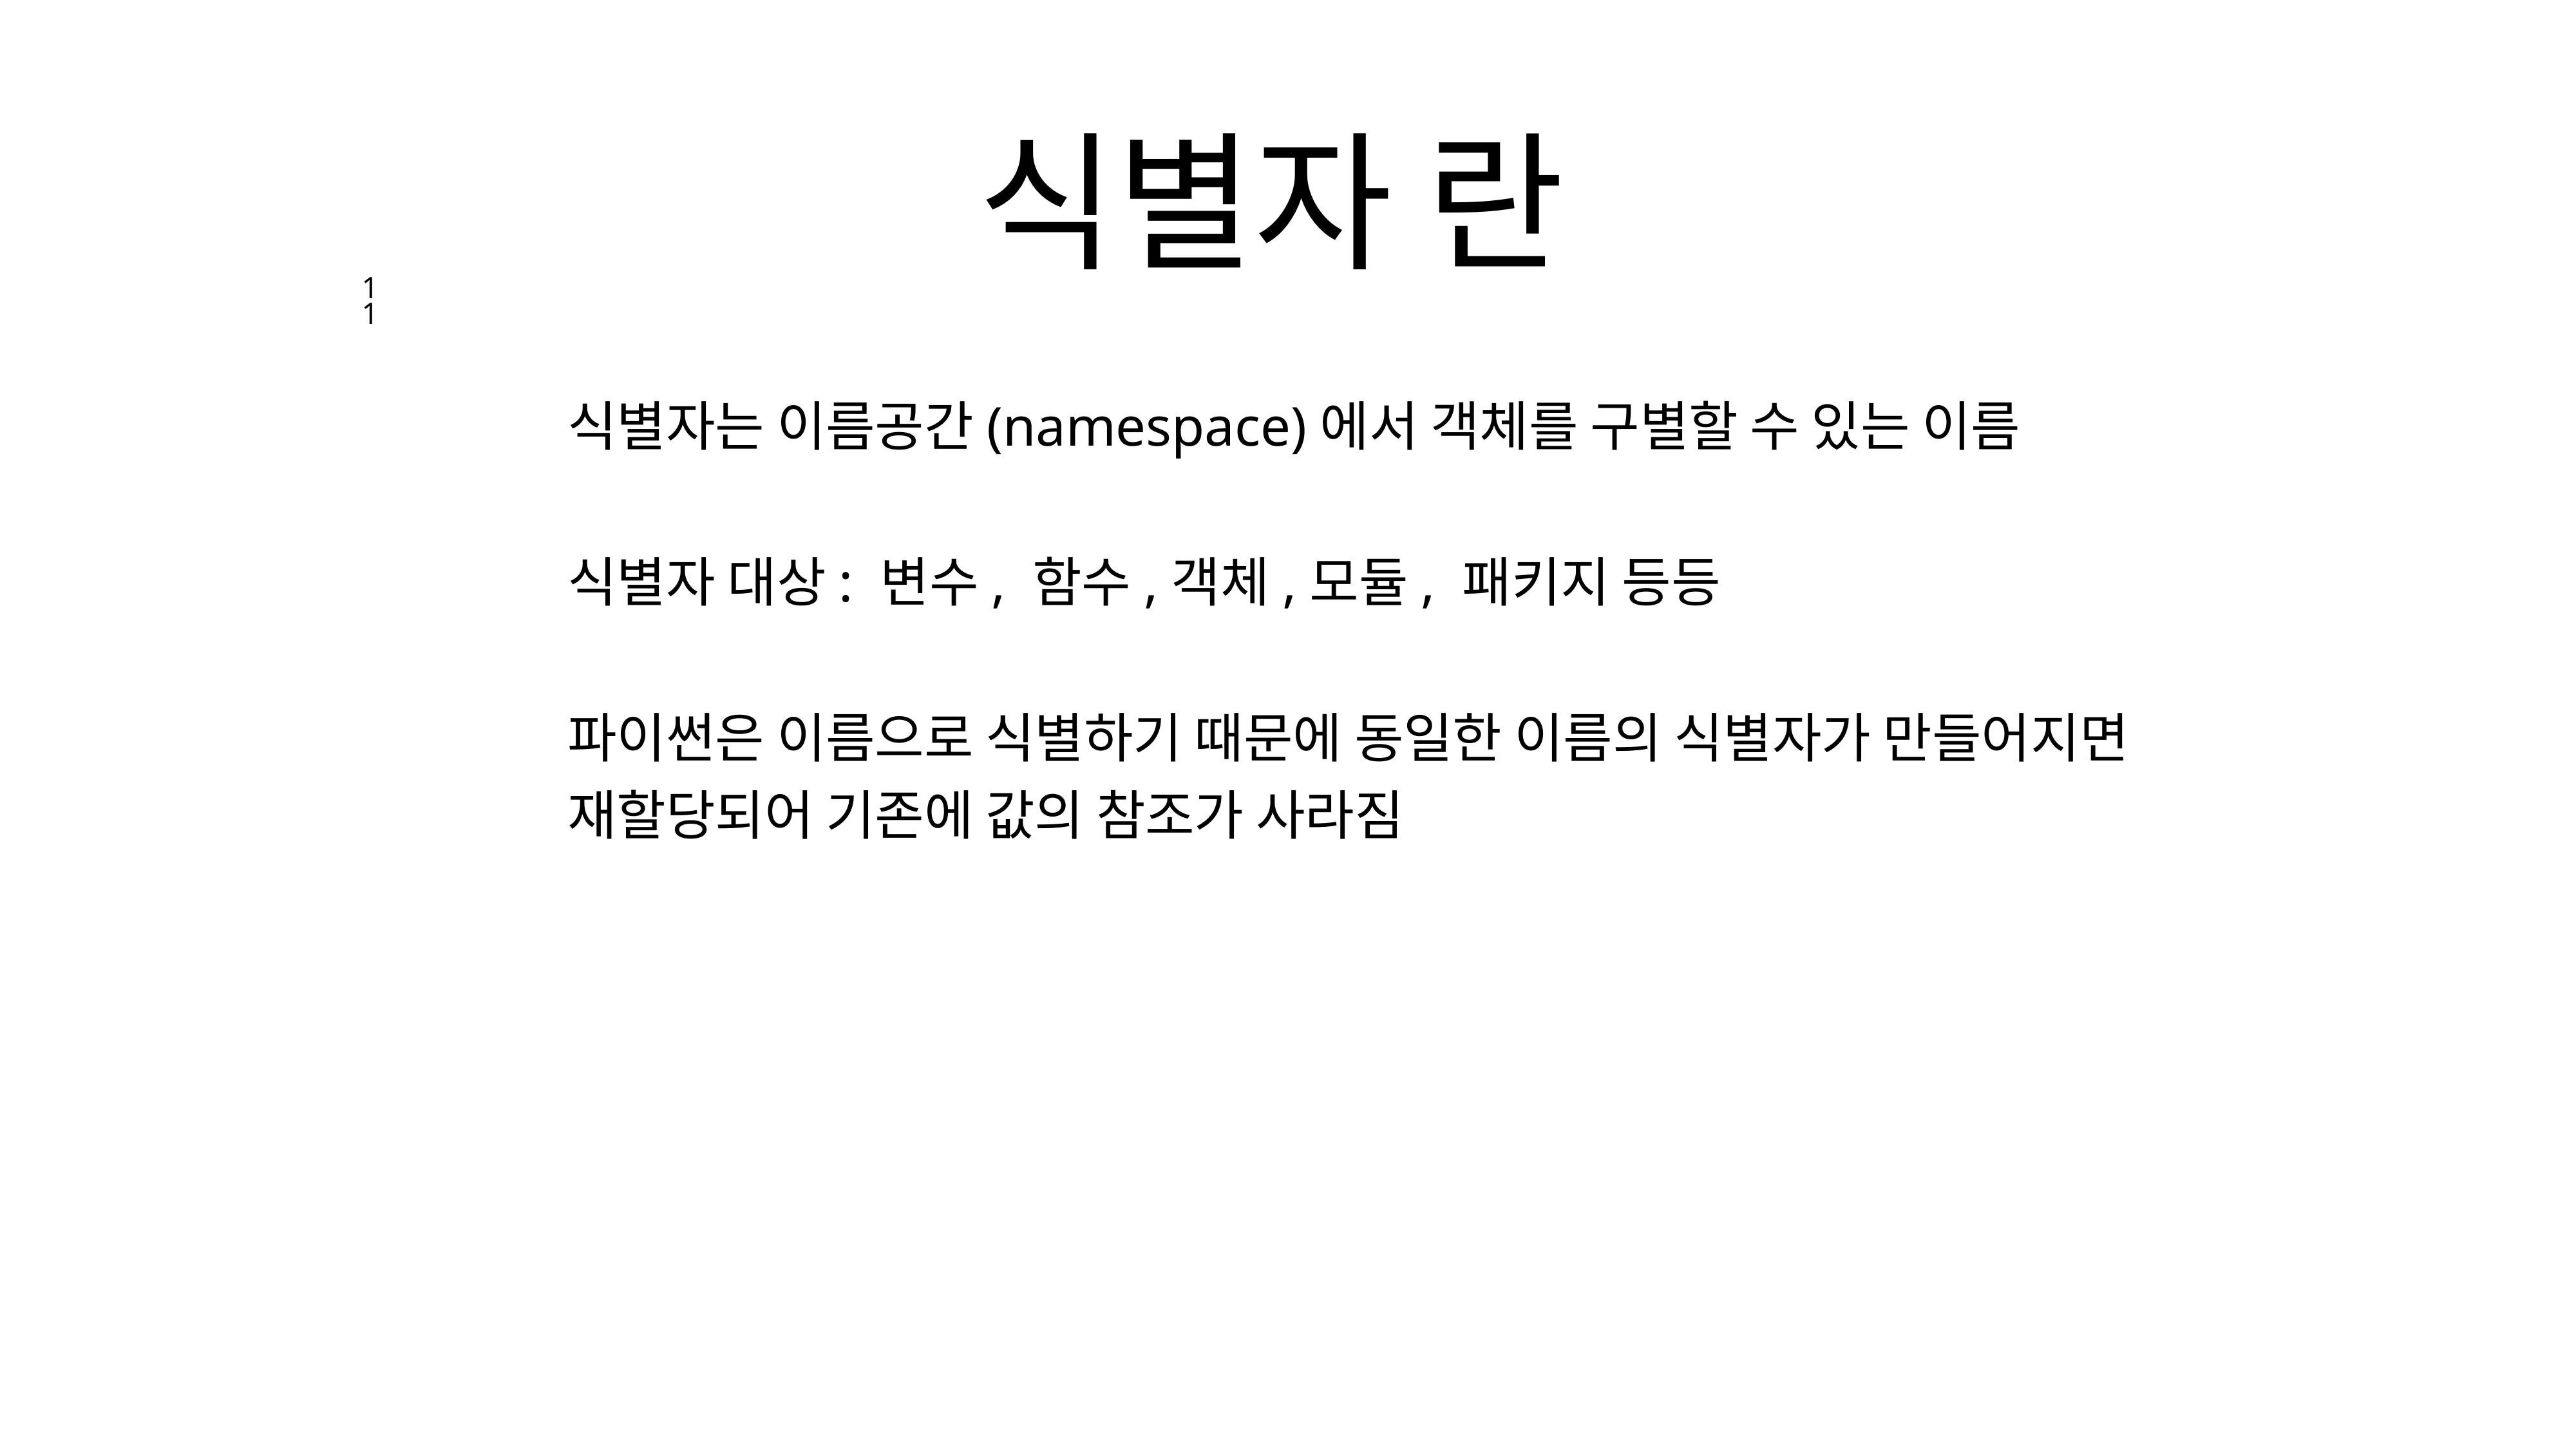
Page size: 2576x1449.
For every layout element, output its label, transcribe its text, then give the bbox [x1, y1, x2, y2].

list 식별자는 이름공간(namespace)에서 객체를 구별할 수 있는 이름 식별자 대상: 변수, 함수,객체,모듈, 패키지 등등 파이썬은 이름으로 식별하기 때문에 동일한 이름의 식별자가 만들어지면 재할당되어 기존에 값의 참조가 사라짐 [463, 384, 2460, 1320]
slide_number 11 [354, 265, 403, 310]
title 식별자 란 [463, 37, 2113, 359]
